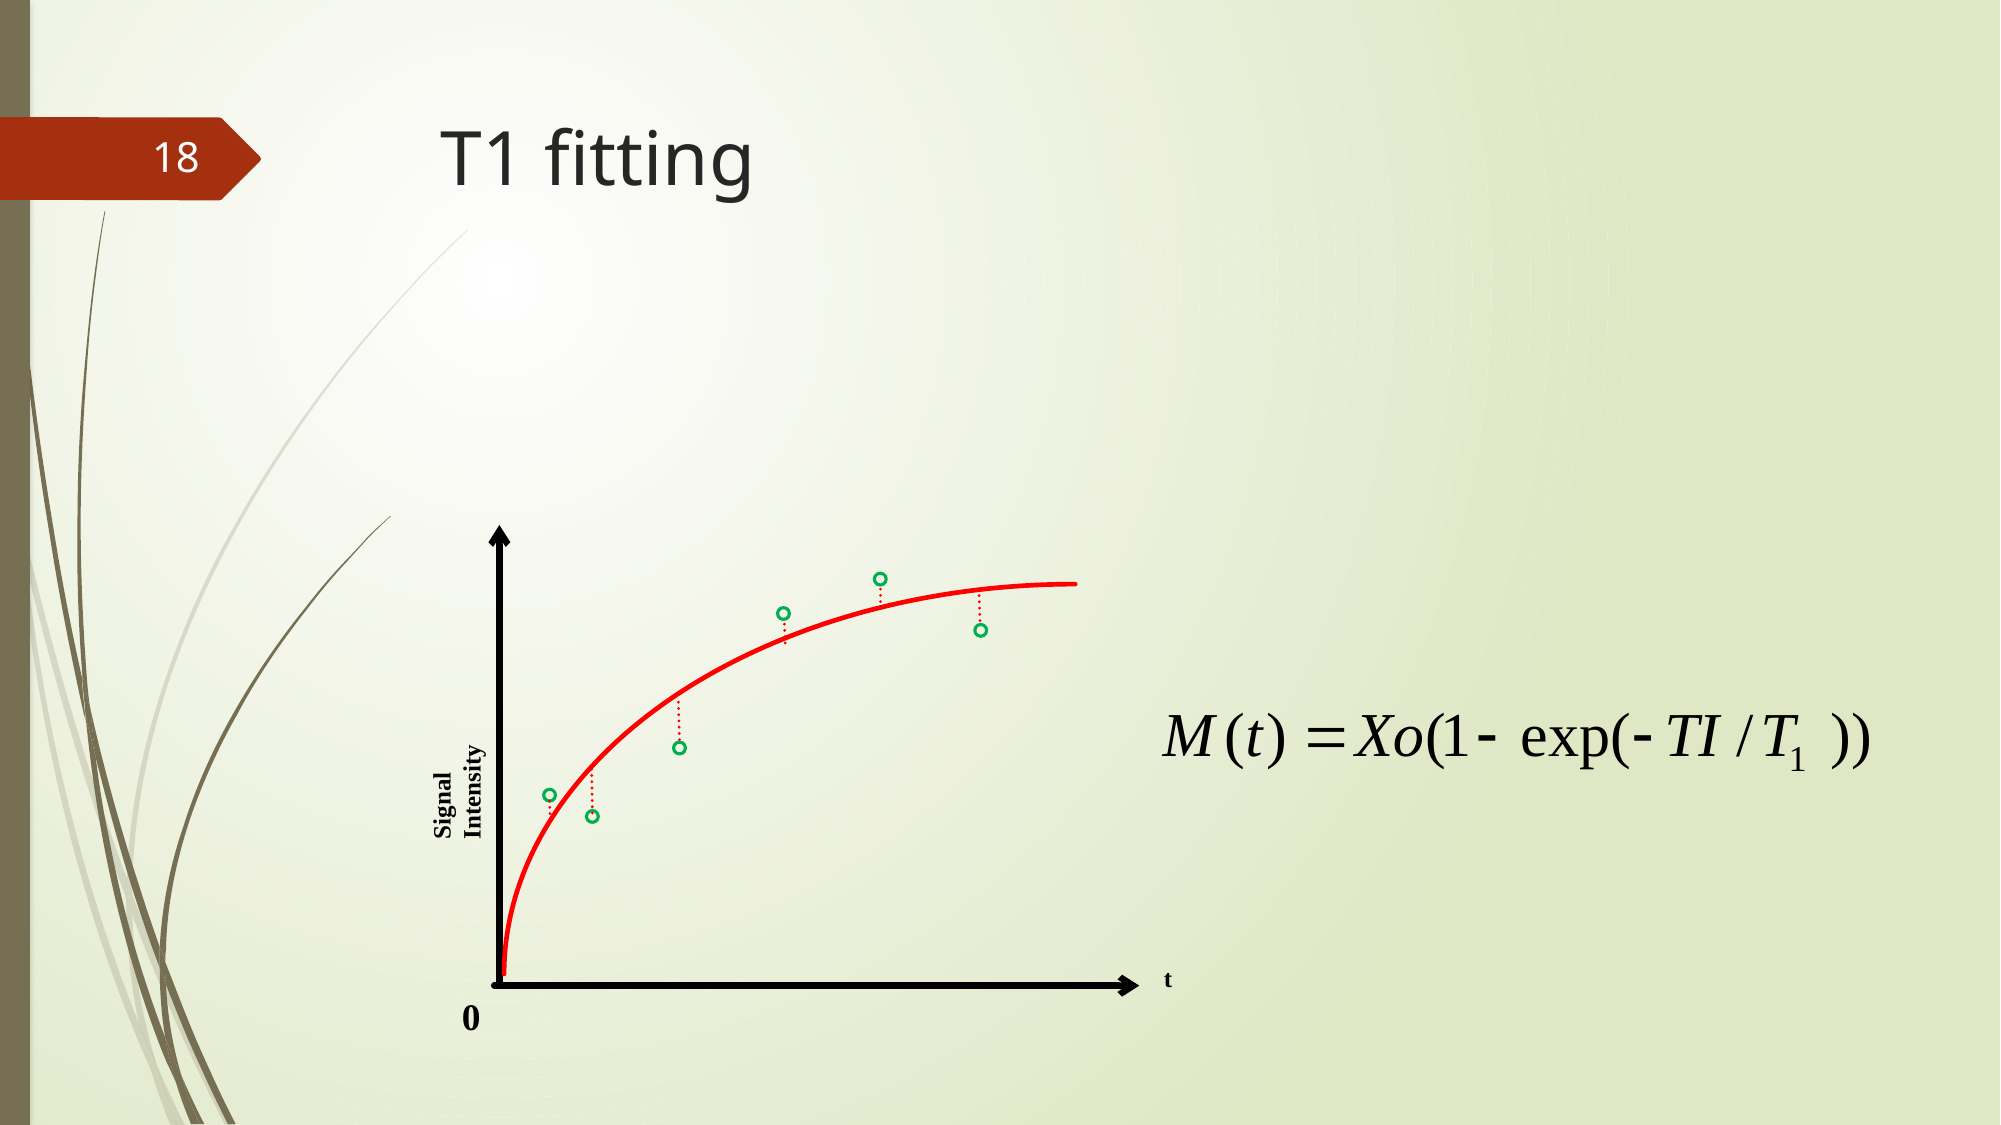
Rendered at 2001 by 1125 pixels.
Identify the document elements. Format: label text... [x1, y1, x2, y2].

text_box [503, 583, 1076, 975]
text_box Signal Intensity [418, 656, 479, 854]
title T1 fitting [425, 102, 1888, 313]
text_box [543, 572, 987, 823]
text_box 0 [447, 985, 492, 1046]
slide_number 18 [87, 129, 216, 190]
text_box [1152, 683, 1884, 783]
text_box t [1149, 955, 1181, 1016]
